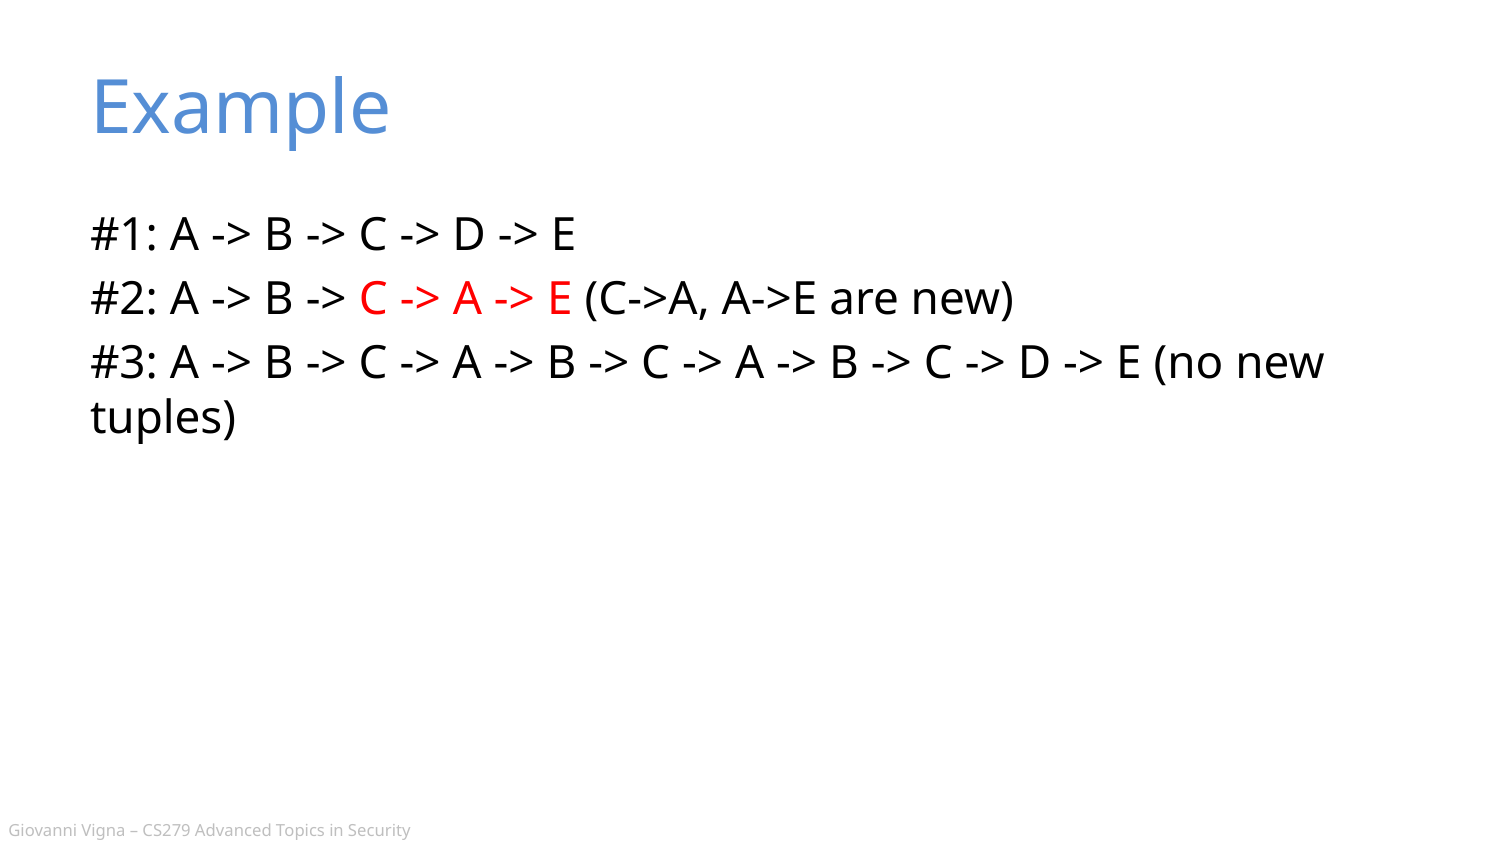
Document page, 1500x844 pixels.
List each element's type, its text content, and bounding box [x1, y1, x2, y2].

list #1: A -> B -> C -> D -> E #2: A -> B -> C -> A -> E (C->A, A->E are new) #3: A -> B -> C -> A -> B -> C -> A -> B -> C -> D -> E (no new tuples) [75, 196, 1425, 813]
title Example [75, 33, 1425, 175]
